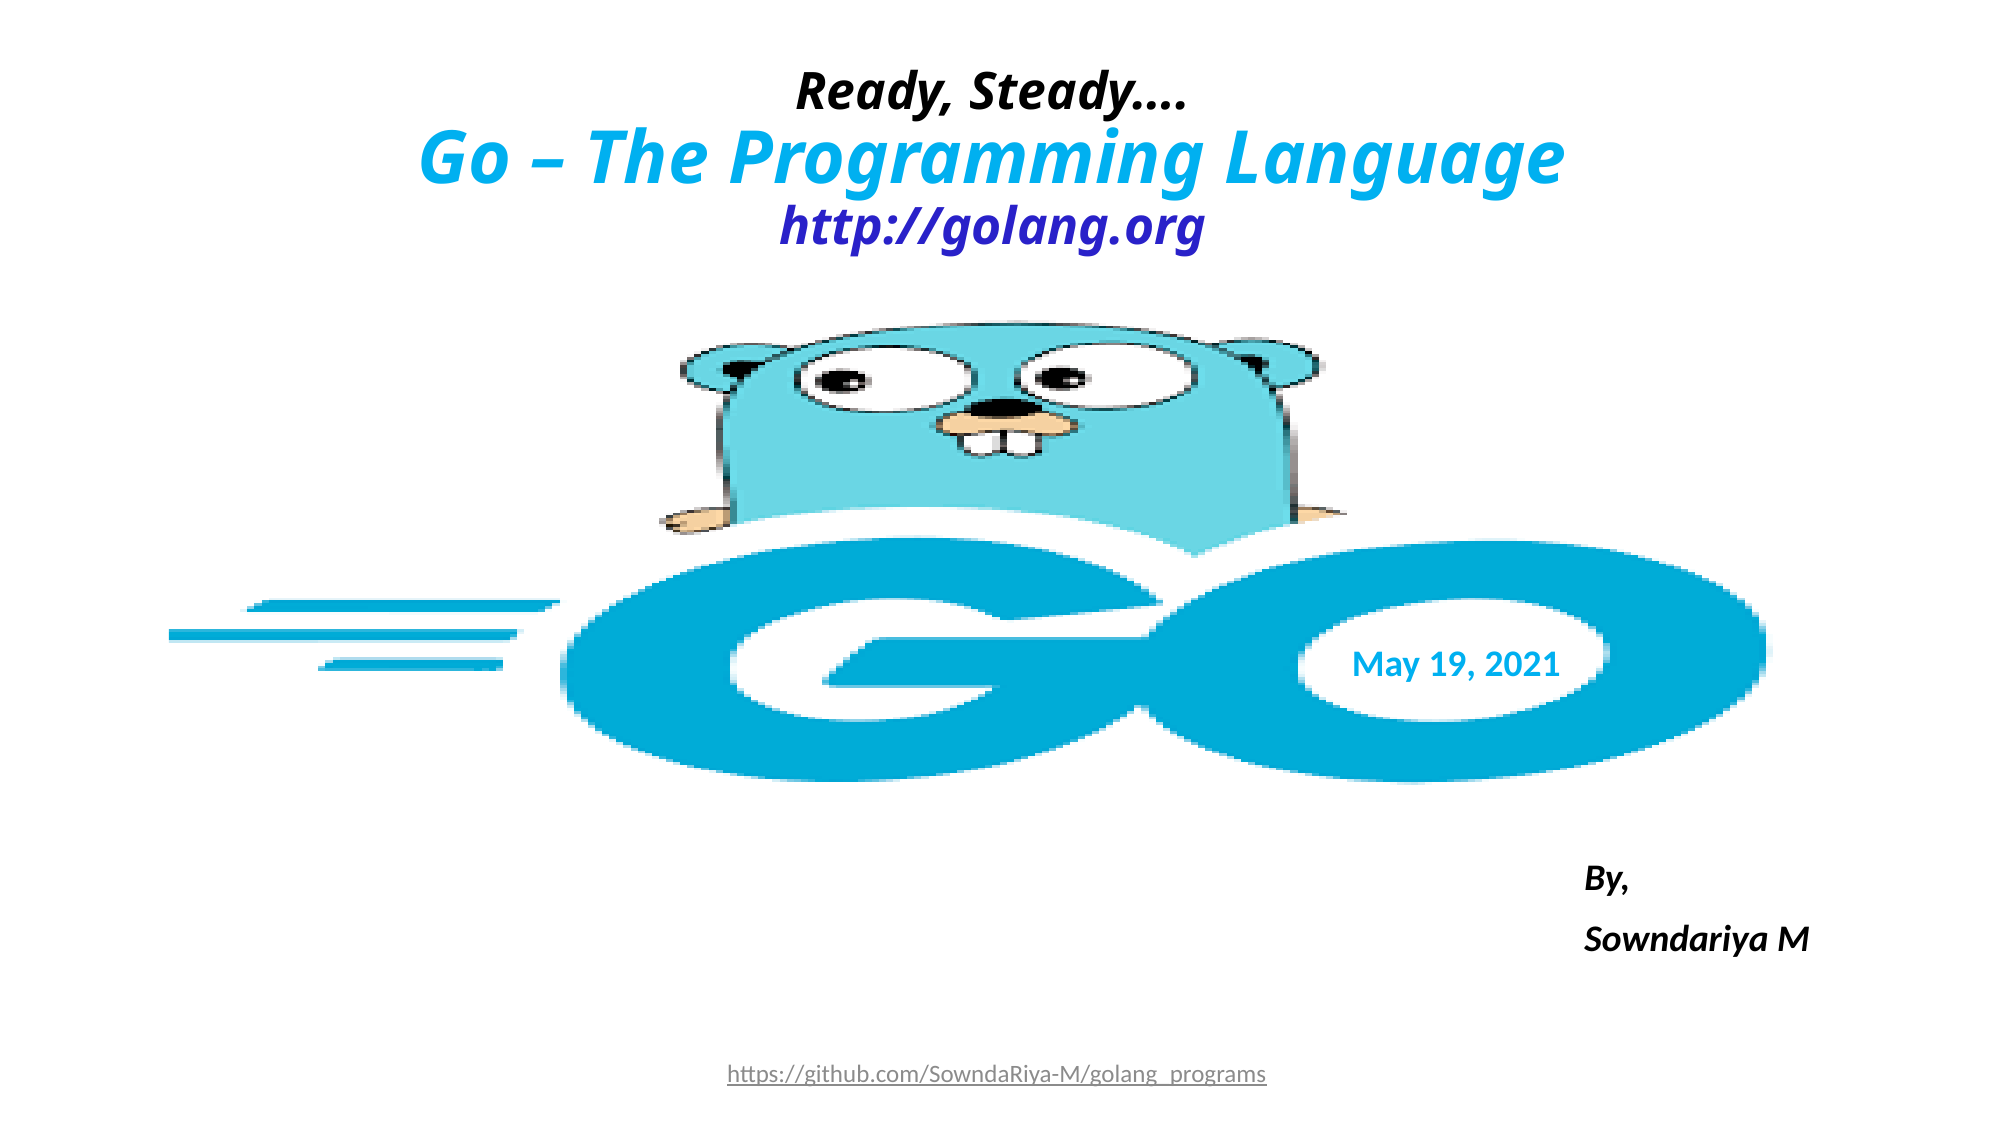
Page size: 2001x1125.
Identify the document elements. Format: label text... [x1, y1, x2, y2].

list By, Sowndariya M [1569, 850, 1848, 996]
title Ready, Steady…. Go – The Programming Language http://golang.org [137, 57, 1848, 263]
footer https://github.com/SowndaRiya-M/golang_programs [662, 1042, 1338, 1103]
picture [168, 295, 1832, 819]
